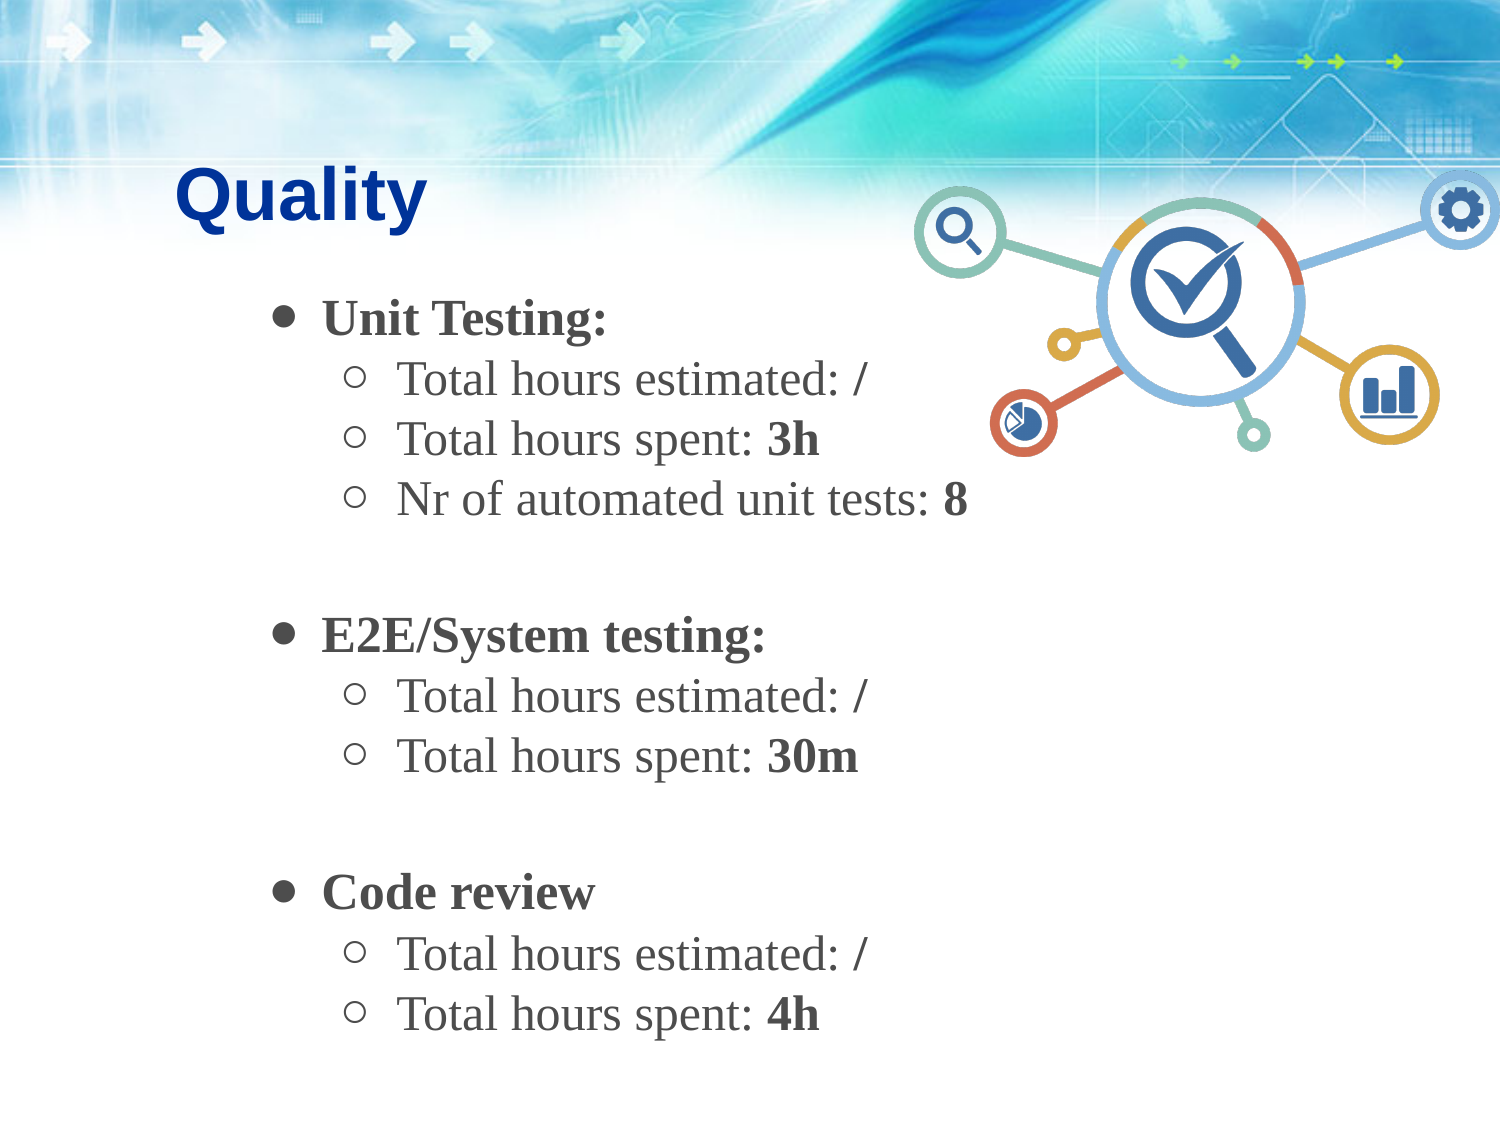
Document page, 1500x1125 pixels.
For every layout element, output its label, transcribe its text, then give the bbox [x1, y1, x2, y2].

picture [0, 0, 1500, 1125]
list Unit Testing: Total hours estimated: / Total hours spent: 3h Nr of automated unit tests: 8 E2E/System testing: Total hours estimated: / Total hours spent: 30m Code review Total hours estimated: / Total hours spent: 4h [231, 275, 1413, 985]
title Quality [159, 148, 1341, 233]
